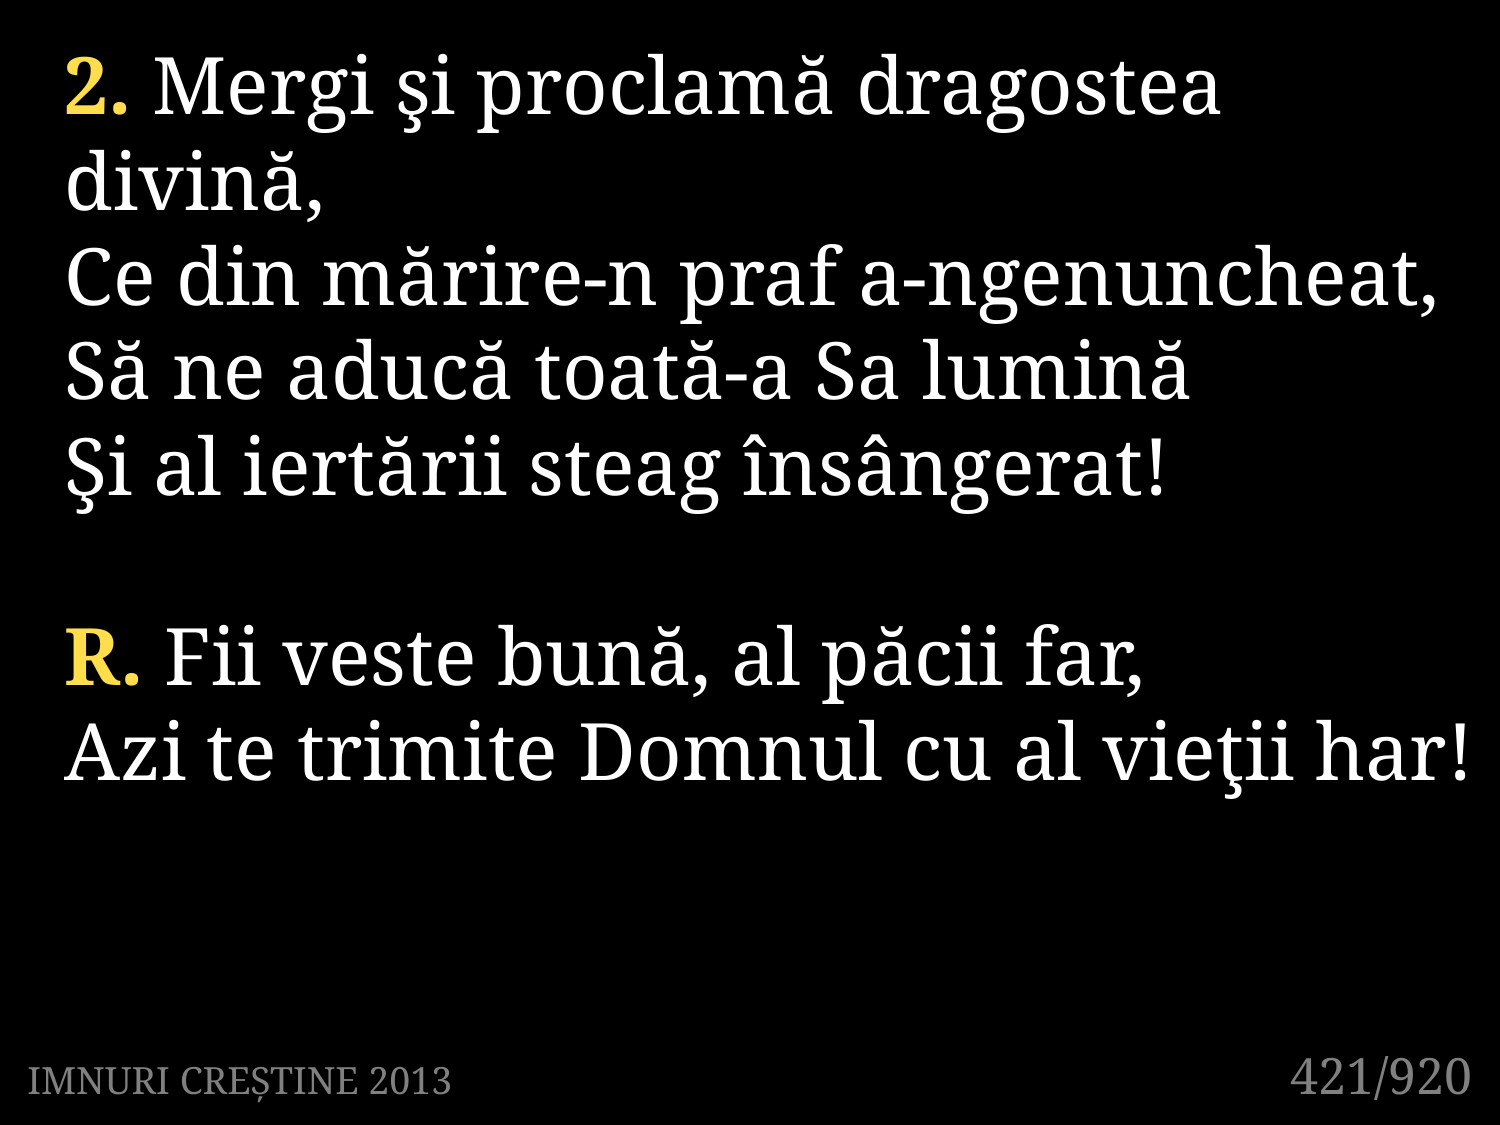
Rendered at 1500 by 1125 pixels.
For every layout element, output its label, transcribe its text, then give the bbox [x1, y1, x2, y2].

text_box 2. Mergi şi proclamă dragostea divină, Ce din mărire-n praf a-ngenuncheat, Să ne aducă toată-a Sa lumină Şi al iertării steag însângerat! R. Fii veste bună, al păcii far, Azi te trimite Domnul cu al vieţii har! [50, 28, 1500, 804]
text_box 421/920 [637, 1037, 1488, 1113]
text_box IMNURI CREȘTINE 2013 [12, 1049, 637, 1110]
